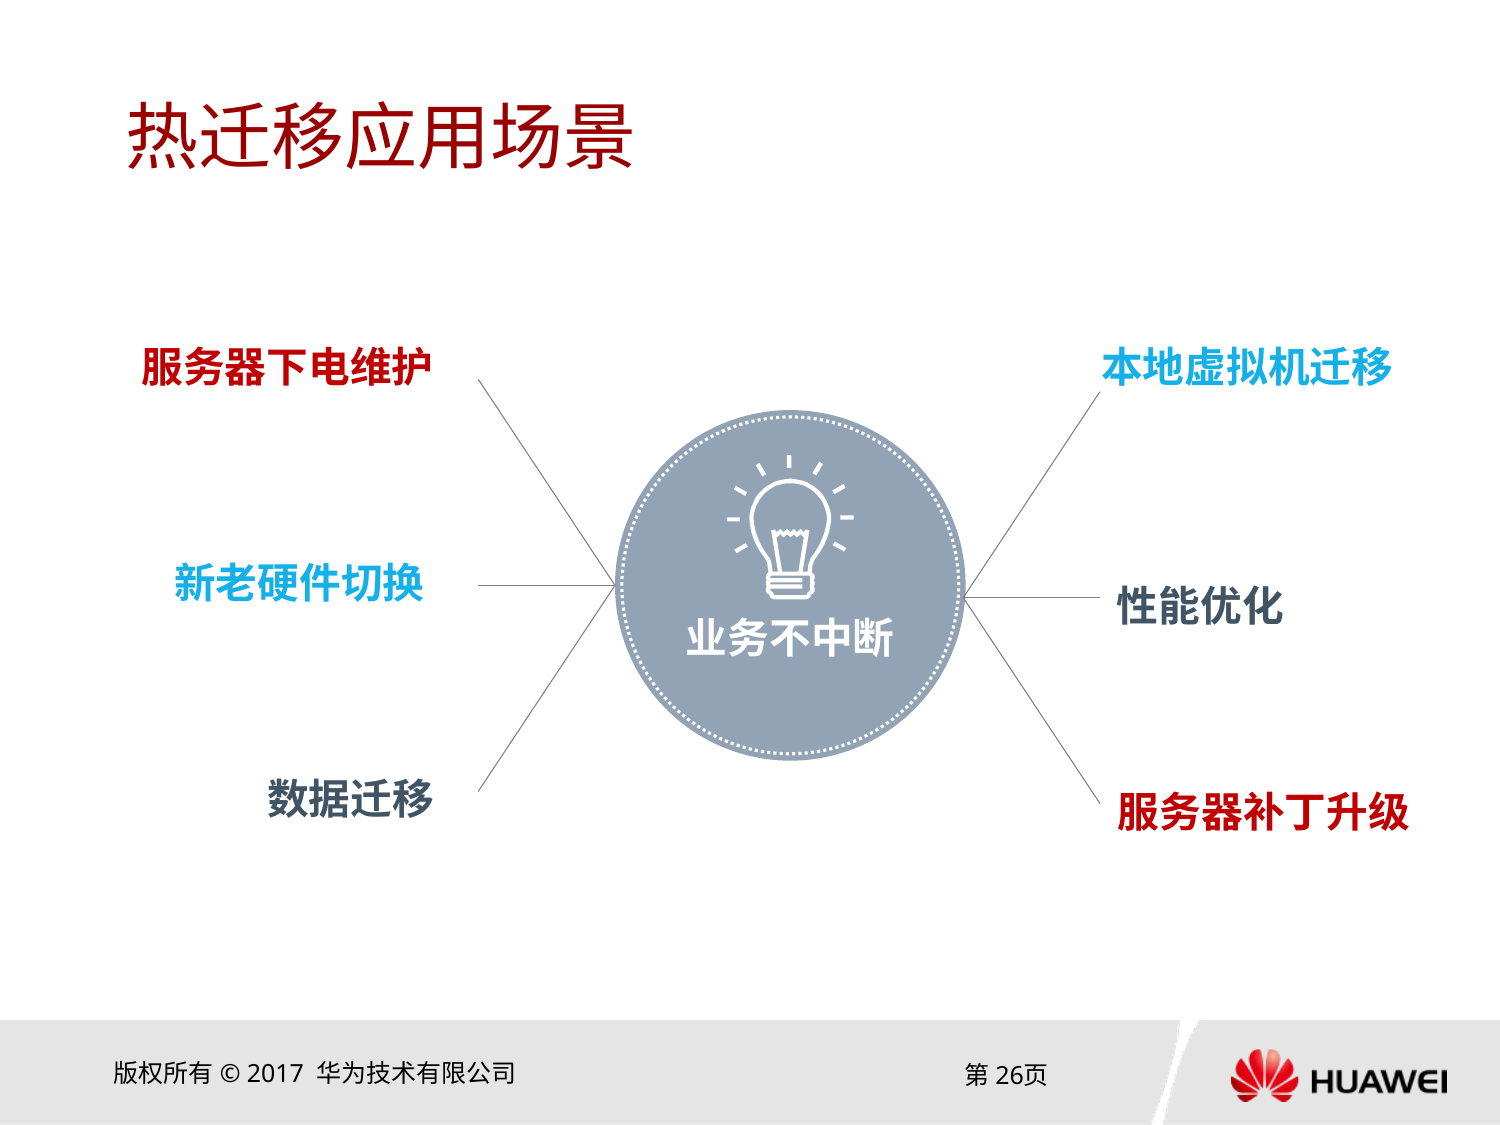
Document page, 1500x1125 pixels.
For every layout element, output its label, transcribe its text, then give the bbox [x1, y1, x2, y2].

text_box 本地虚拟机迁移 [1100, 346, 1394, 392]
text_box 服务器补丁升级 [1117, 791, 1411, 837]
picture [0, 1020, 1500, 1125]
text_box 服务器下电维护 [141, 346, 434, 392]
text_box 新老硬件切换 [173, 562, 425, 608]
text_box 性能优化 [1116, 585, 1407, 631]
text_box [614, 409, 957, 761]
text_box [962, 391, 1101, 804]
title 热迁移应用场景 [111, 63, 1412, 207]
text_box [1142, 755, 1221, 828]
text_box 数据迁移 [266, 778, 435, 824]
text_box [477, 379, 616, 792]
